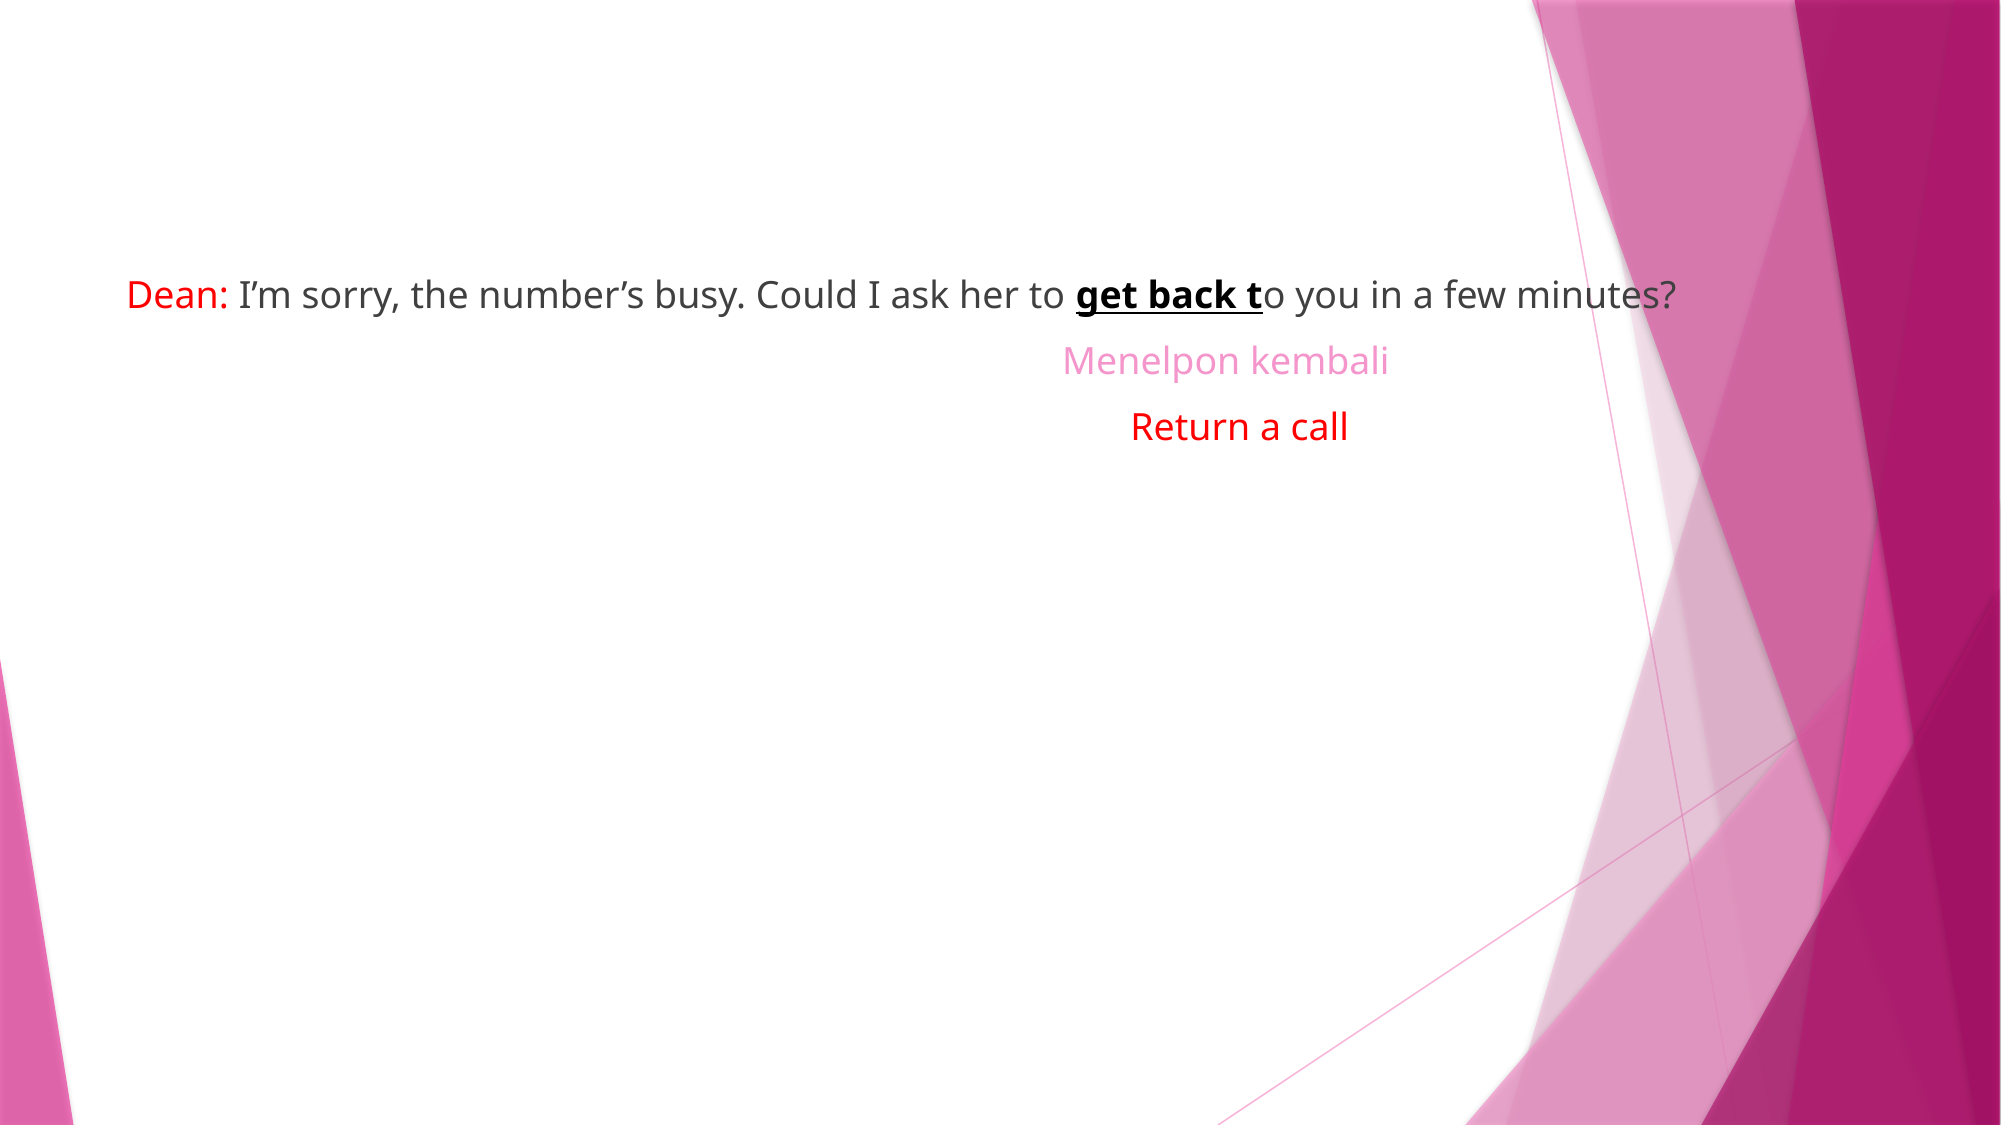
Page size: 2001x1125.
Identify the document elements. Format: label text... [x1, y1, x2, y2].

list Dean: I’m sorry, the number’s busy. Could I ask her to get back to you in a few minutes? Menelpon kembali Return a call [111, 263, 1946, 991]
